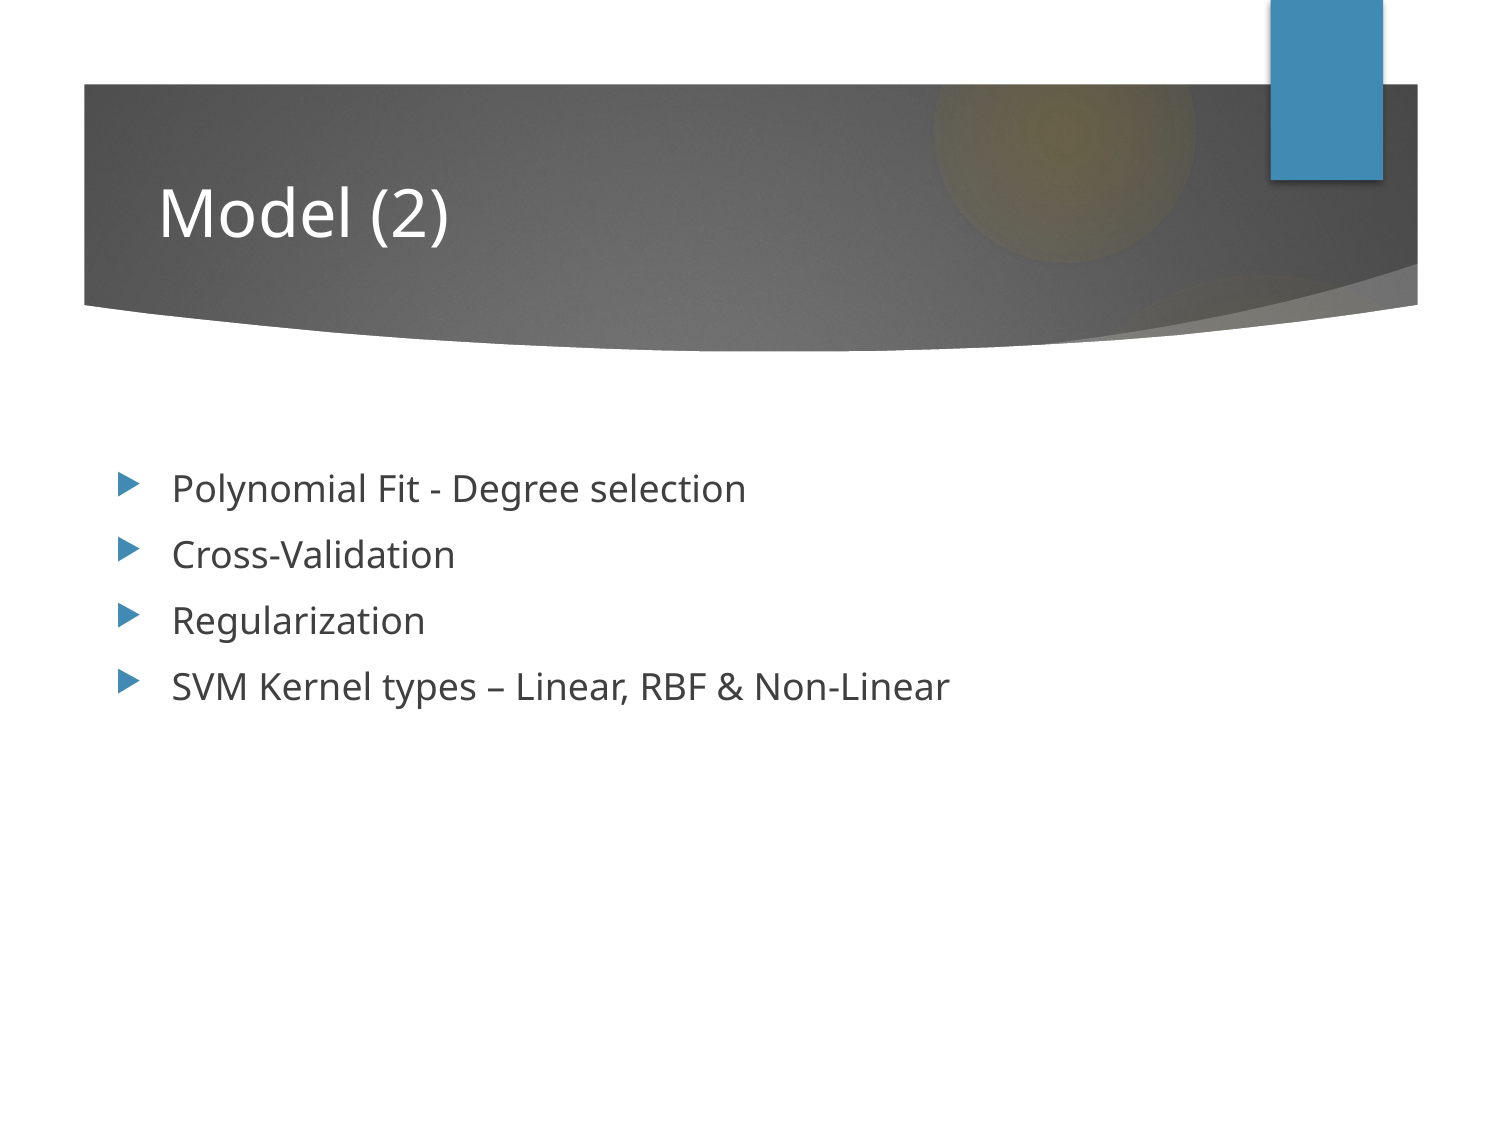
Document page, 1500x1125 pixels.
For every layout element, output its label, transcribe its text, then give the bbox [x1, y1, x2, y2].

title Model (2) [142, 152, 1183, 269]
list Polynomial Fit - Degree selection Cross-Validation Regularization SVM Kernel types – Linear, RBF & Non-Linear [100, 397, 1317, 894]
